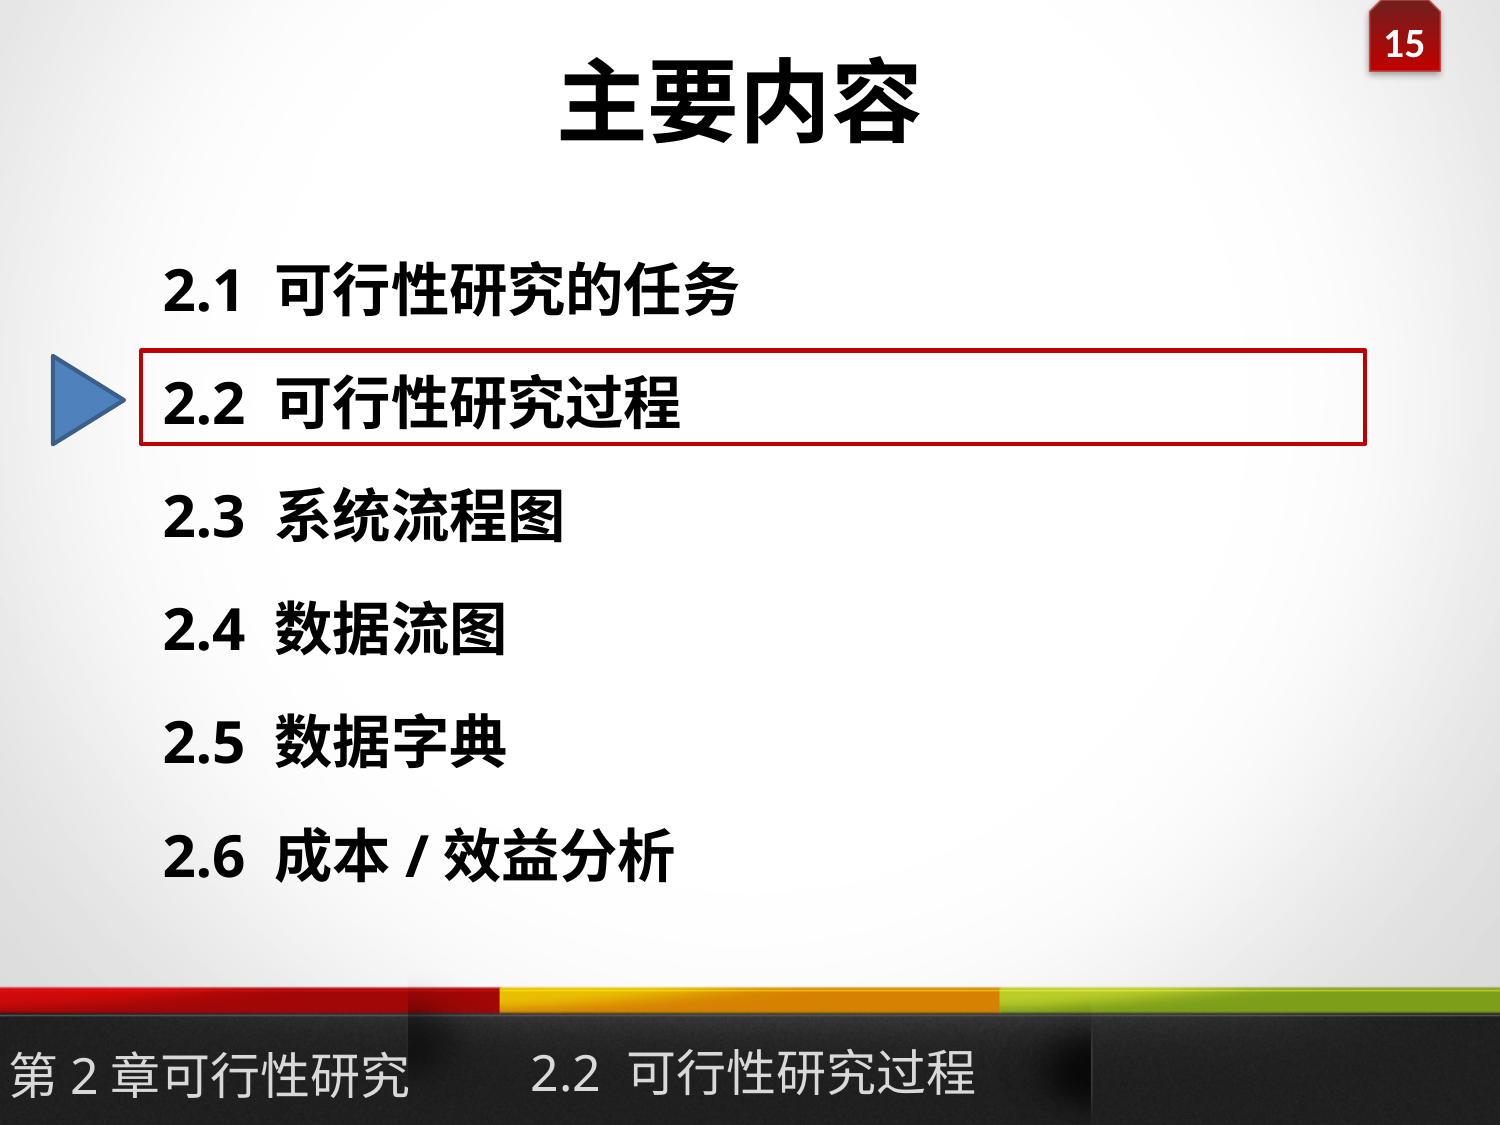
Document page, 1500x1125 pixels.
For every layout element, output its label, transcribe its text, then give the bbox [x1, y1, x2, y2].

picture [0, 0, 1500, 1125]
title 主要内容 [64, 0, 1416, 188]
text_box 2.1 可行性研究的任务 2.2 可行性研究过程 2.3 系统流程图 2.4 数据流图 2.5 数据字典 2.6 成本/效益分析 [147, 231, 1443, 897]
text_box [50, 354, 127, 447]
text_box [139, 348, 1367, 446]
text_box 第2章可行性研究 [0, 1035, 437, 1114]
text_box 2.2 可行性研究过程 [478, 1032, 1029, 1111]
